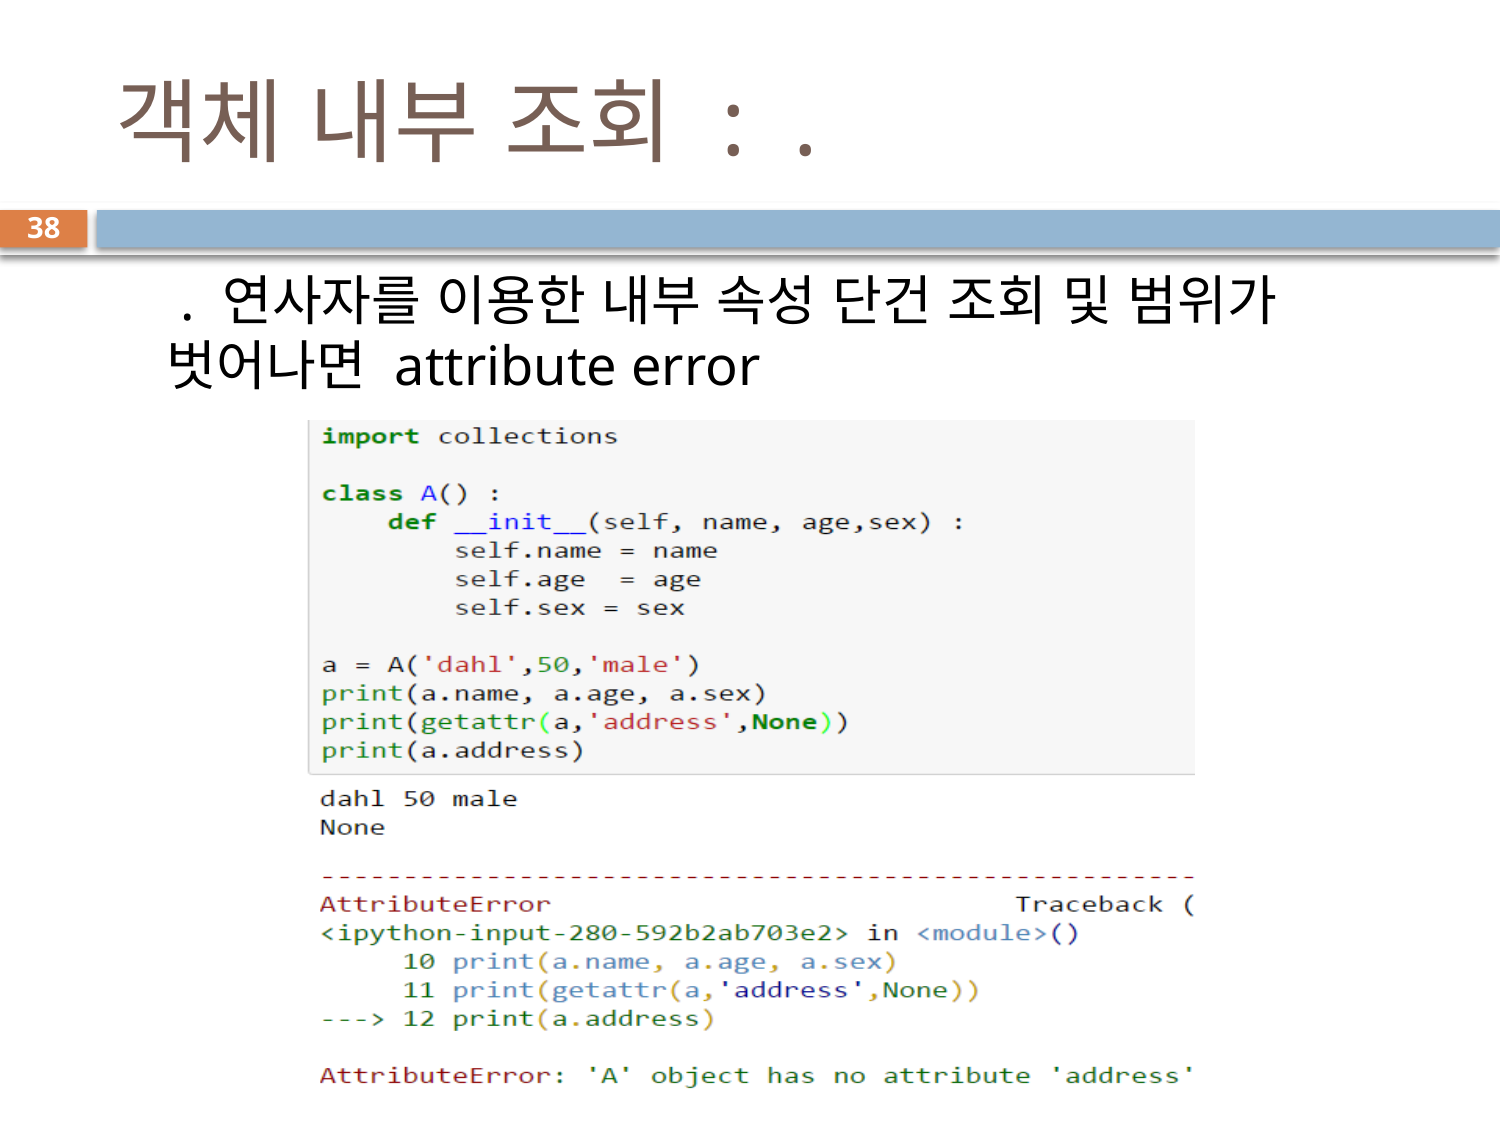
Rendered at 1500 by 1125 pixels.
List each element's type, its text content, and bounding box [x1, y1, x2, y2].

list . 연사자를 이용한 내부 속성 단건 조회 및 범위가 벗어나면 attribute error [76, 259, 1427, 445]
slide_number 38 [0, 208, 88, 249]
title 객체 내부 조회 : . [100, 37, 1438, 200]
picture [304, 420, 1195, 1104]
